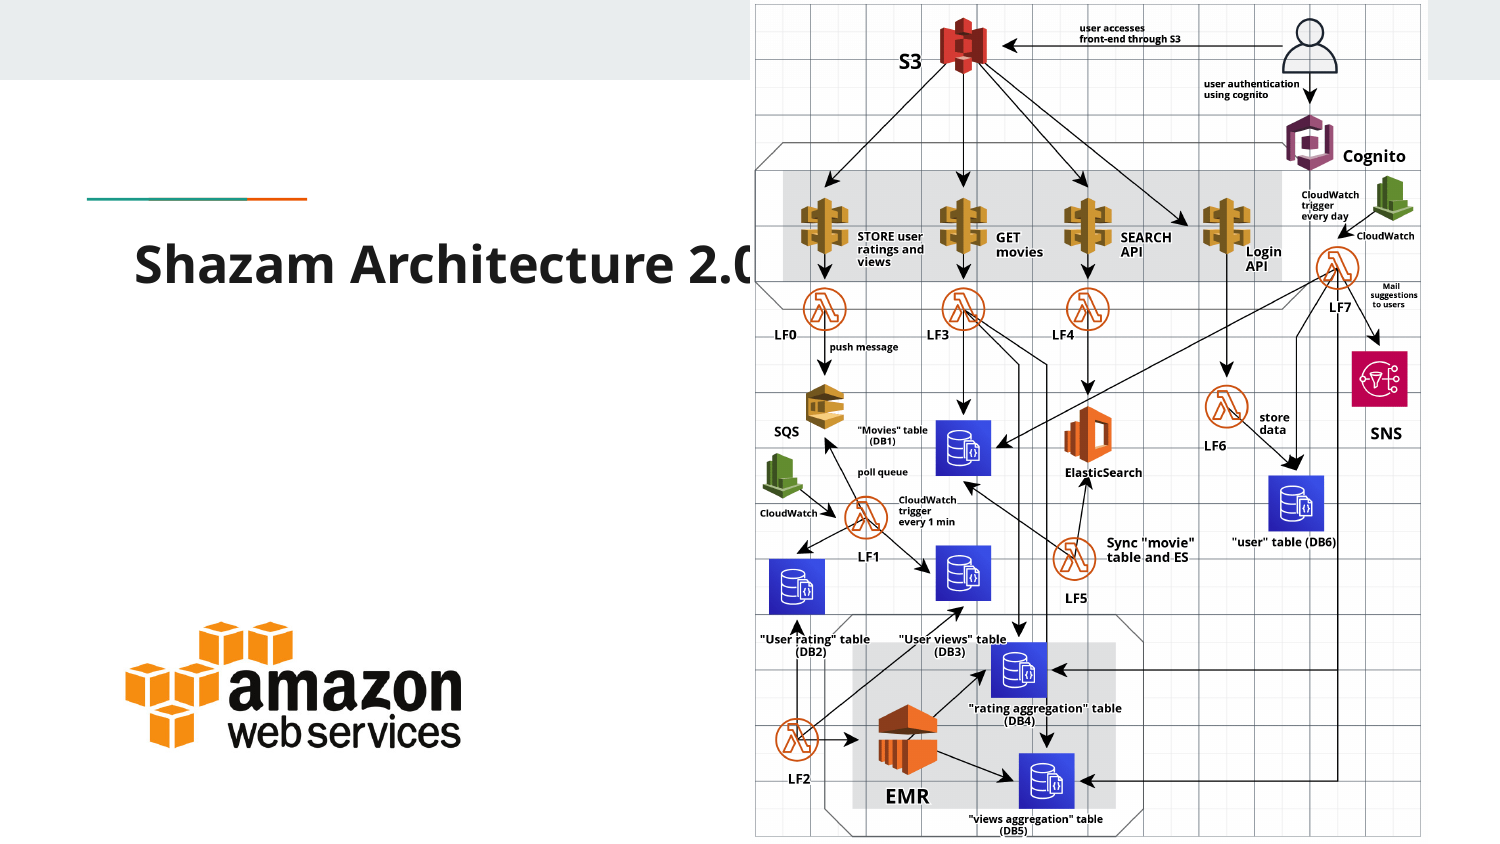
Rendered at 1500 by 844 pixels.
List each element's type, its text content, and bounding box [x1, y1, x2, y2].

picture [749, 0, 1428, 844]
picture [56, 553, 533, 823]
title Shazam Architecture 2.0 [119, 216, 744, 305]
